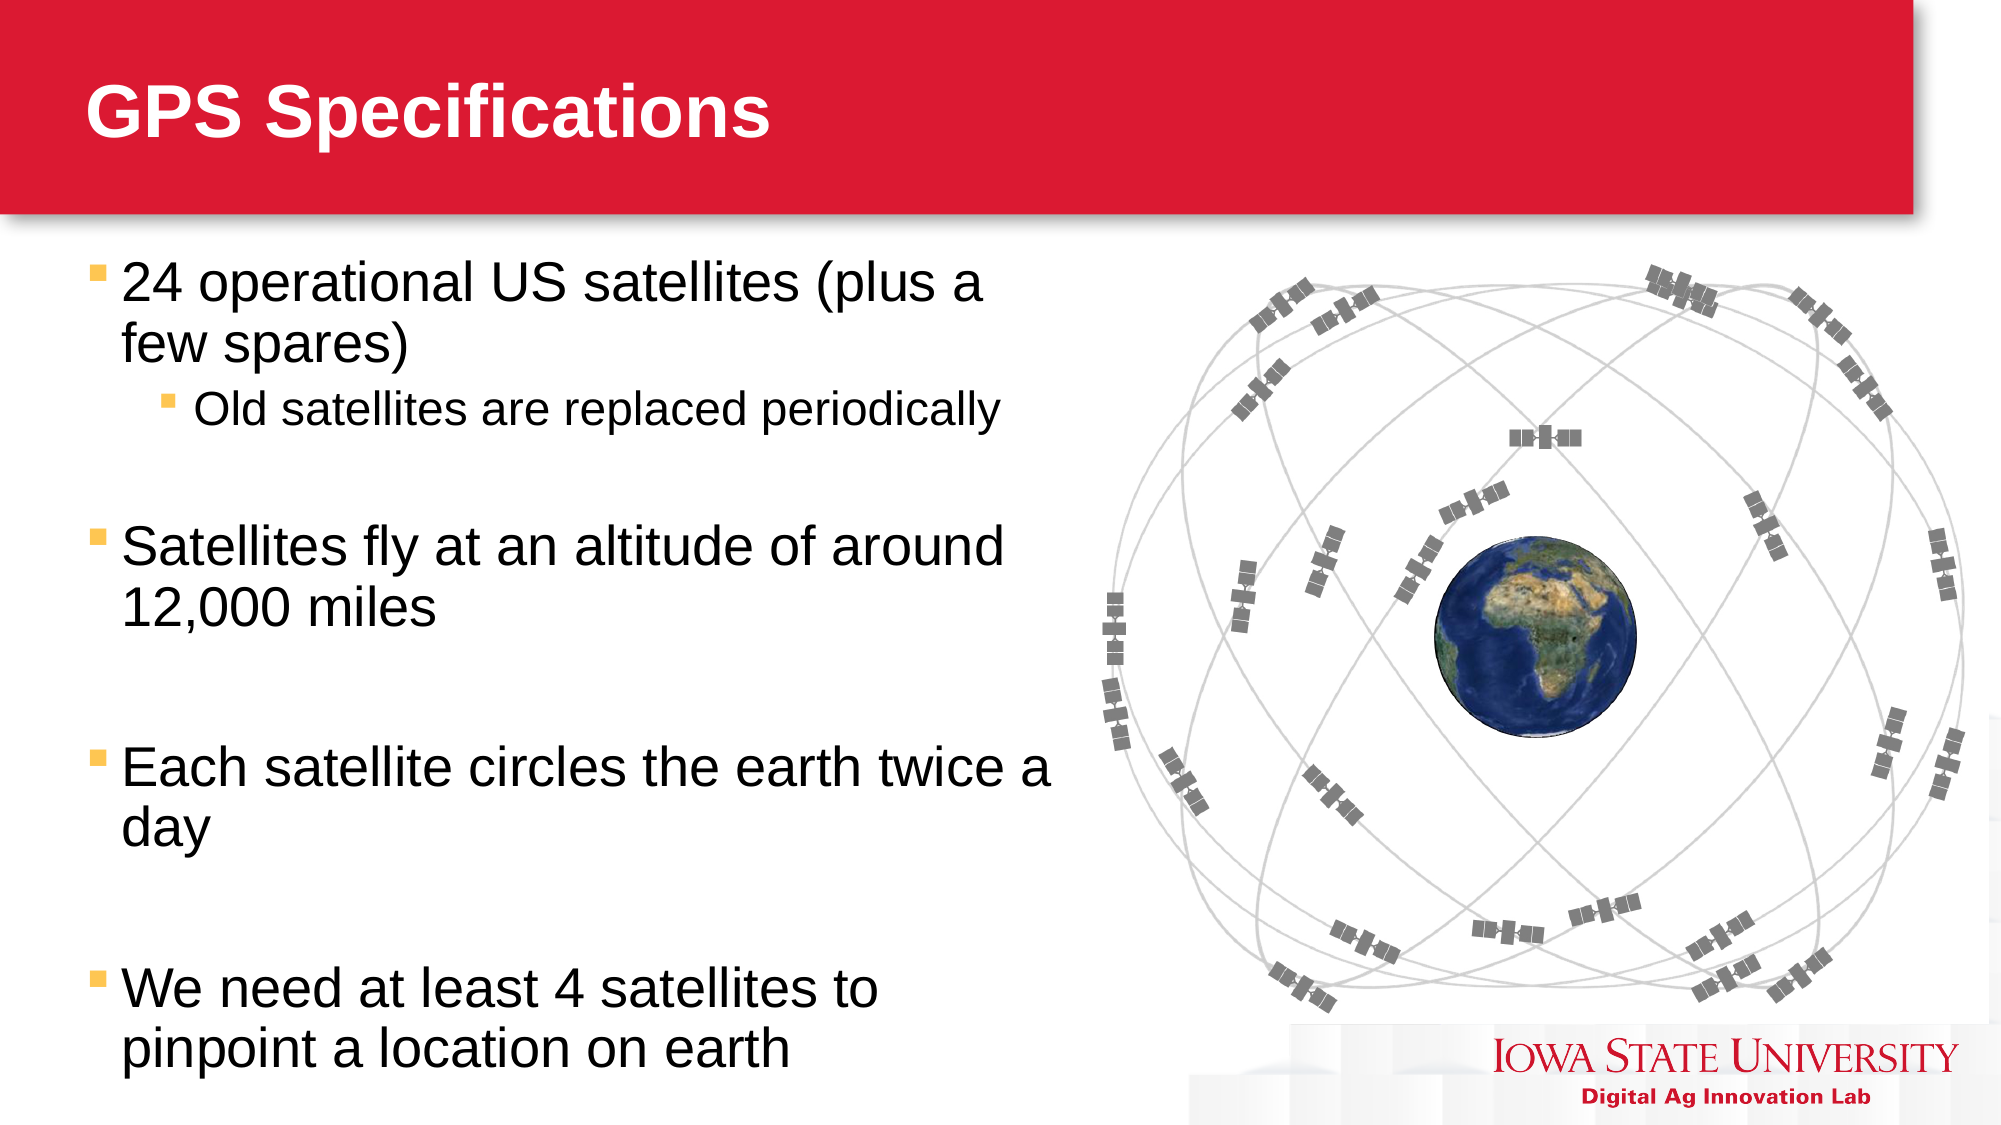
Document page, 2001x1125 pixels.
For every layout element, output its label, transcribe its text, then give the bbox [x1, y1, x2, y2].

list 24 operational US satellites (plus a few spares) Old satellites are replaced periodically Satellites fly at an altitude of around 12,000 miles Each satellite circles the earth twice a day We need at least 4 satellites to pinpoint a location on earth [85, 253, 1078, 1085]
title GPS Specifications [85, 19, 1853, 214]
picture [1085, 253, 1989, 1024]
picture [1484, 1028, 1982, 1116]
